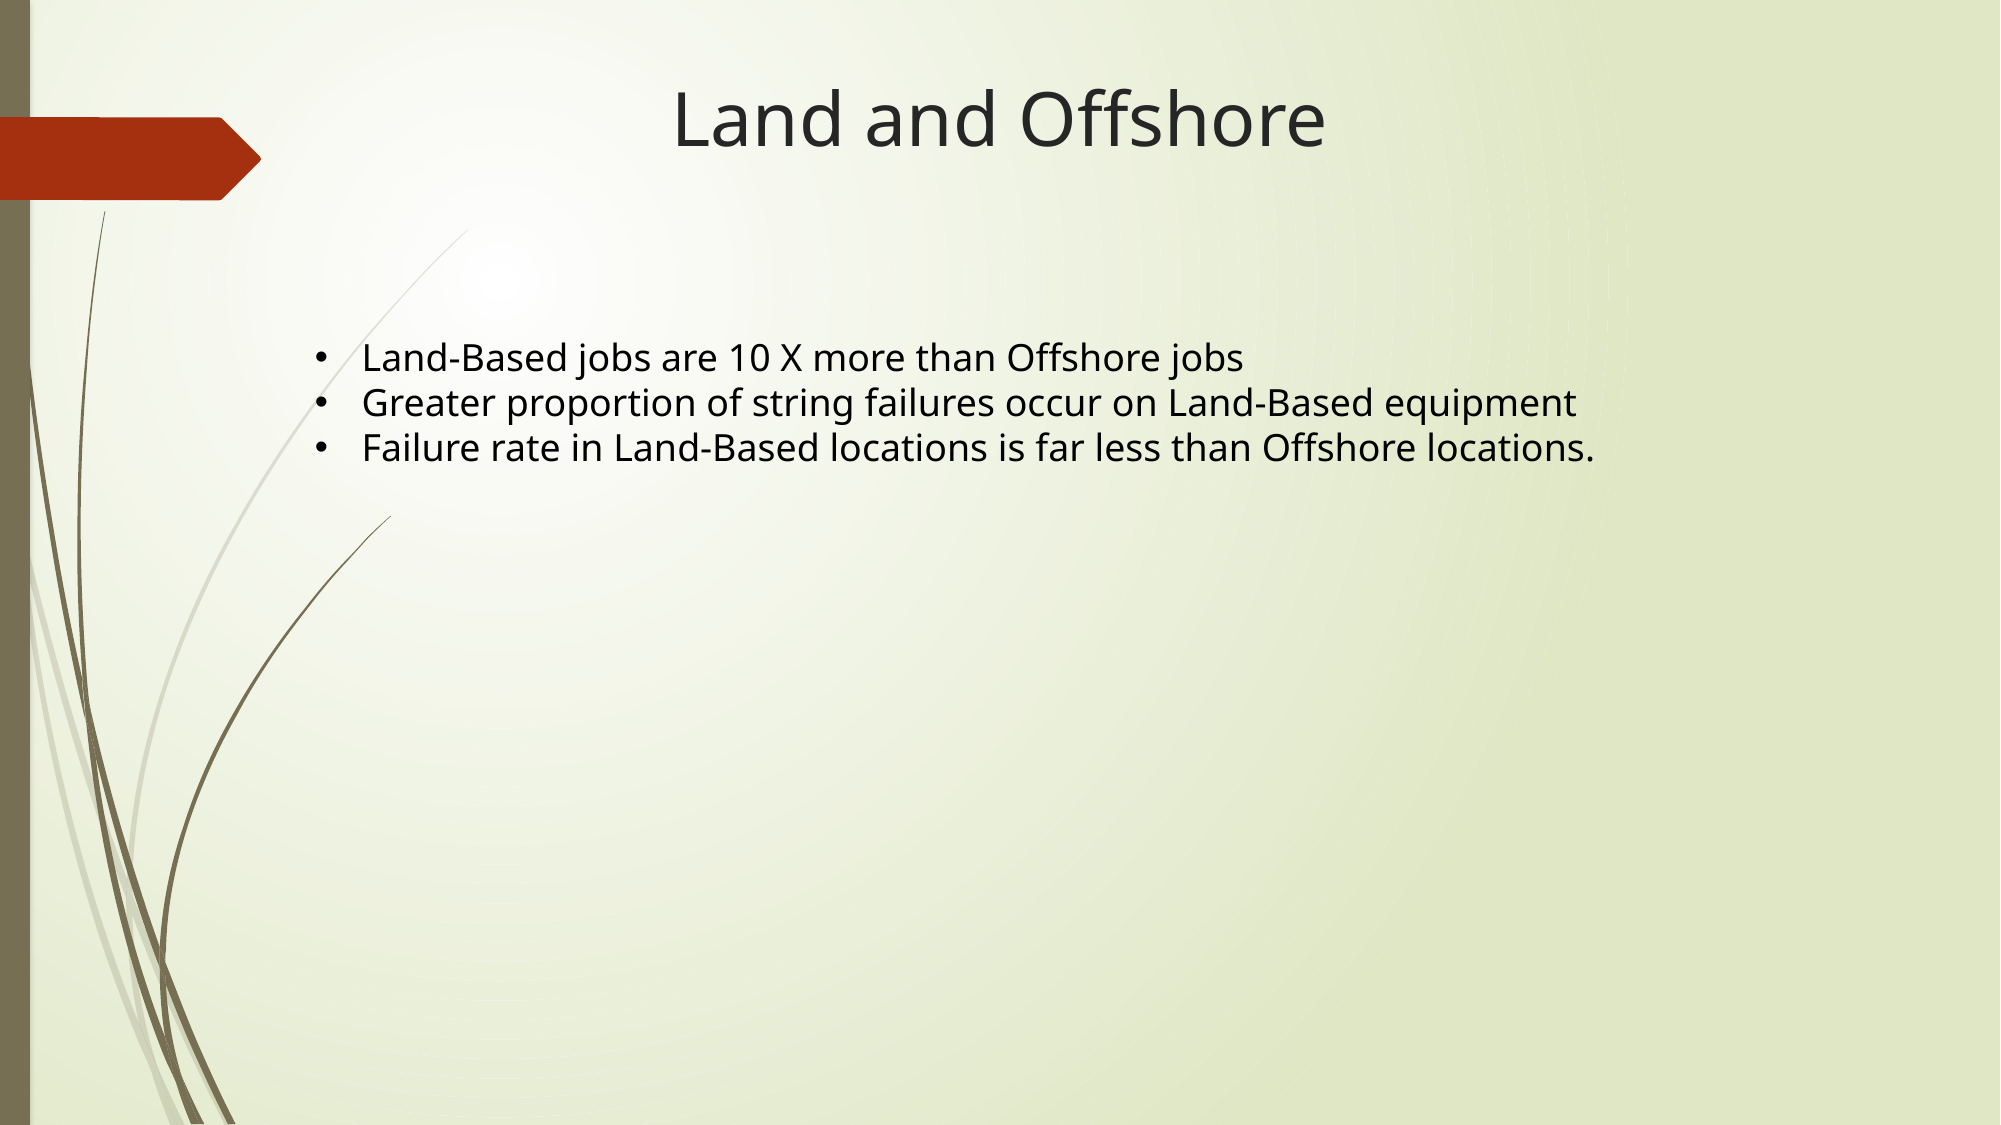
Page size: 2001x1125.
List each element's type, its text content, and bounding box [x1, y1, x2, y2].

text_box Land-Based jobs are 10 X more than Offshore jobs Greater proportion of string failures occur on Land-Based equipment Failure rate in Land-Based locations is far less than Offshore locations. [300, 326, 1612, 477]
title Land and Offshore [269, 63, 1731, 274]
